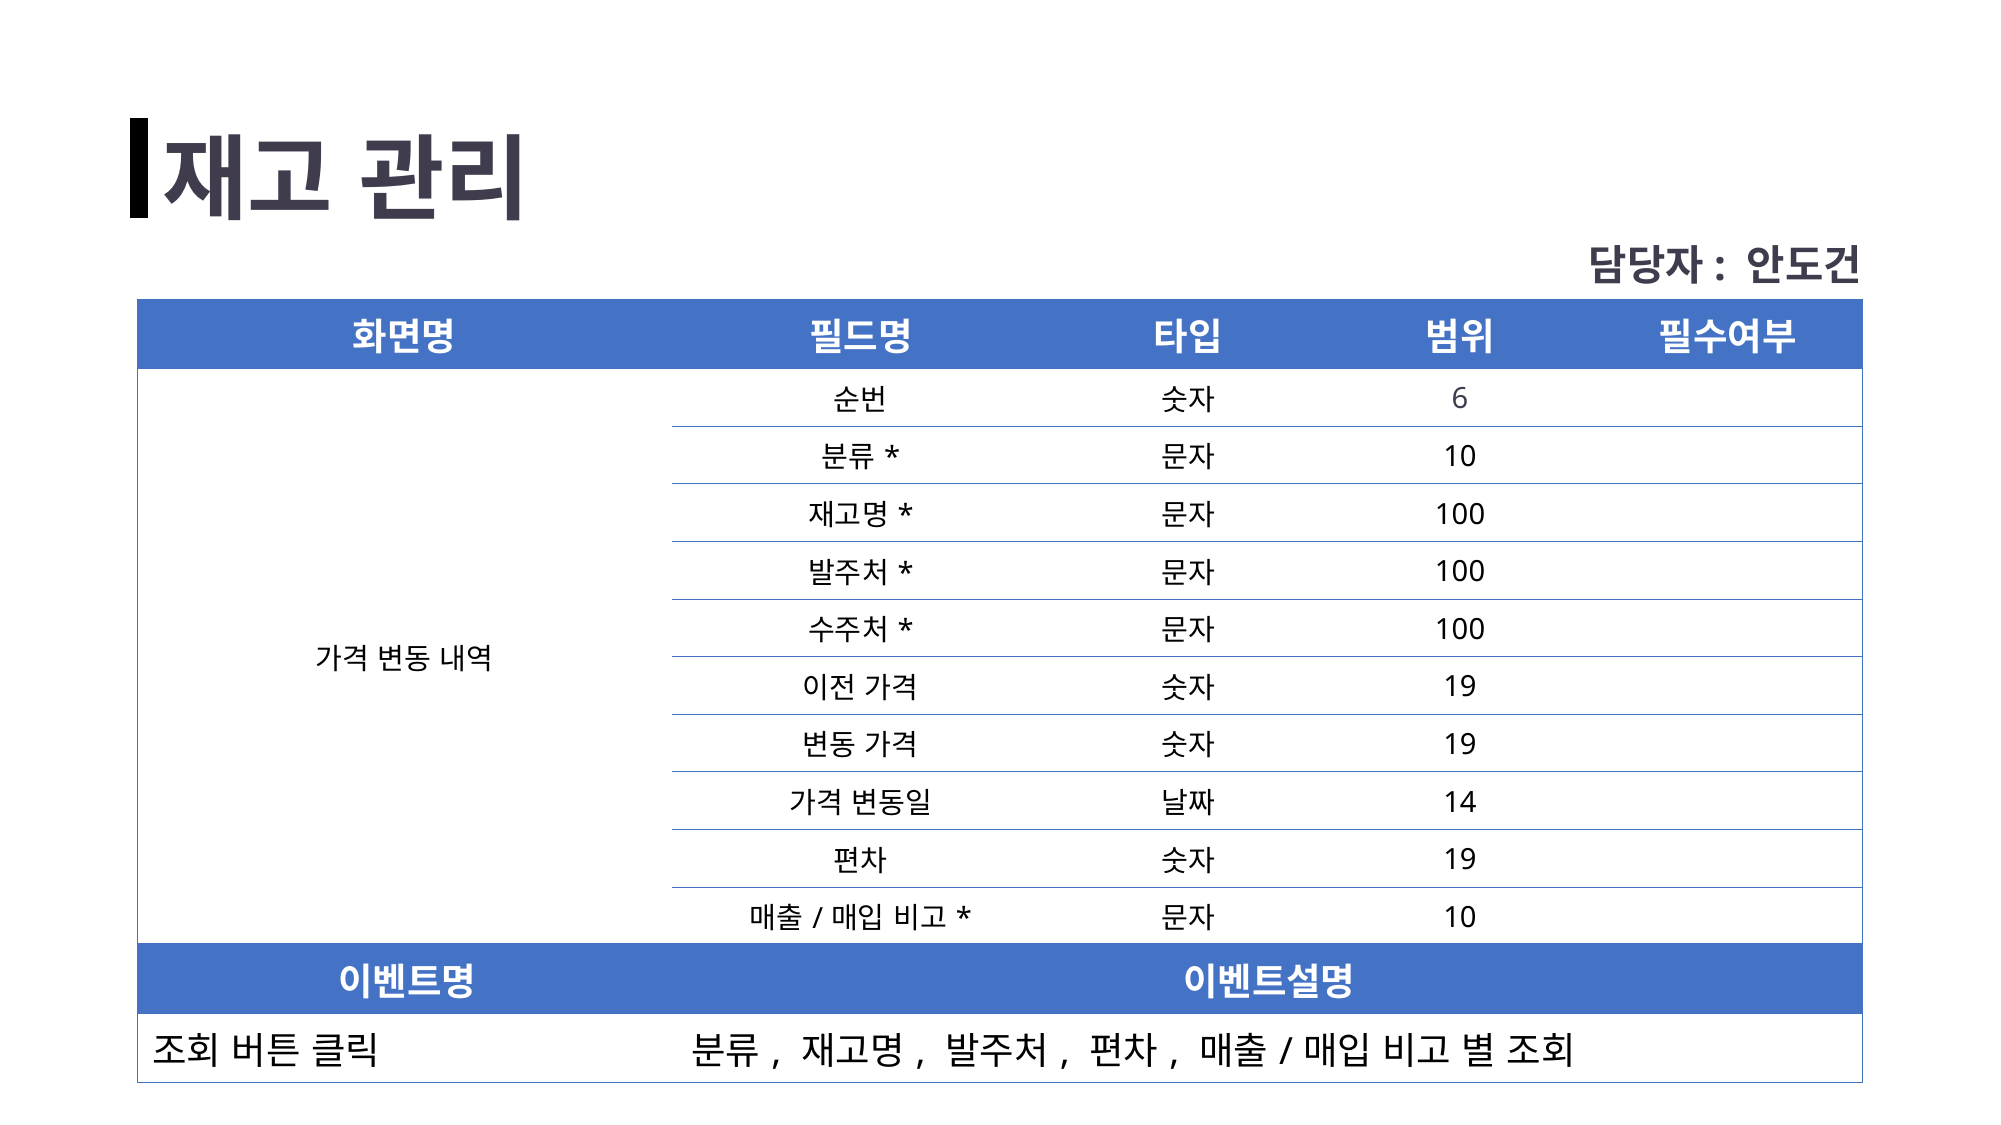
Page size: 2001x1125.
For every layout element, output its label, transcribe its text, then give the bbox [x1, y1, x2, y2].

table_cell 문자 [1050, 427, 1326, 483]
table_cell 19 [1326, 715, 1594, 771]
text_box [130, 118, 148, 218]
table_cell 문자 [1050, 542, 1326, 599]
table_cell 6 [1326, 369, 1594, 426]
table_cell 숫자 [1050, 657, 1326, 714]
table_cell 발주처* [672, 542, 1050, 599]
table_cell 100 [1326, 542, 1594, 599]
table_cell [1594, 600, 1862, 656]
table_cell 조회 버튼 클릭 [138, 1014, 677, 1082]
table_cell [1594, 715, 1862, 771]
table_cell [1594, 830, 1862, 887]
text_box 재고 관리 [162, 115, 1093, 232]
table_cell 100 [1326, 484, 1594, 541]
table_cell 분류* [672, 427, 1050, 483]
table_cell 변동 가격 [672, 715, 1050, 771]
table_cell 숫자 [1050, 715, 1326, 771]
table_cell 가격 변동일 [672, 772, 1050, 829]
table_cell [1594, 369, 1862, 426]
table_cell 10 [1326, 888, 1594, 943]
table_cell 숫자 [1050, 830, 1326, 887]
table_cell 문자 [1050, 484, 1326, 541]
table_cell 문자 [1050, 888, 1326, 943]
table_cell 날짜 [1050, 772, 1326, 829]
table_cell 매출/매입 비고* [672, 888, 1050, 943]
table_cell 이전 가격 [672, 657, 1050, 714]
table_header 이벤트설명 [677, 944, 1862, 1013]
table_cell 순번 [672, 369, 1050, 426]
table_header 타입 [1050, 300, 1326, 368]
table_cell 10 [1326, 427, 1594, 483]
table_cell 분류, 재고명, 발주처, 편차, 매출/매입 비고 별 조회 [677, 1014, 1862, 1082]
table_cell [1594, 657, 1862, 714]
table_cell 재고명* [672, 484, 1050, 541]
table_cell 편차 [672, 830, 1050, 887]
table_cell [1594, 888, 1862, 943]
table_cell 19 [1326, 830, 1594, 887]
table_cell 가격 변동 내역 [138, 369, 672, 943]
table_cell 숫자 [1050, 369, 1326, 426]
table_cell 100 [1326, 600, 1594, 656]
table_header 화면명 [138, 300, 672, 368]
table_cell 19 [1326, 657, 1594, 714]
table_cell [1594, 427, 1862, 483]
table_header 필수여부 [1594, 300, 1862, 368]
text_box 담당자: 안도건 [1517, 173, 1863, 290]
table_header 필드명 [672, 300, 1050, 368]
table_header 이벤트명 [138, 944, 677, 1013]
table_cell [1594, 772, 1862, 829]
table_cell 14 [1326, 772, 1594, 829]
table_cell [1594, 484, 1862, 541]
table_cell 수주처* [672, 600, 1050, 656]
table_cell [1594, 542, 1862, 599]
table_header 범위 [1326, 300, 1594, 368]
table_cell 문자 [1050, 600, 1326, 656]
